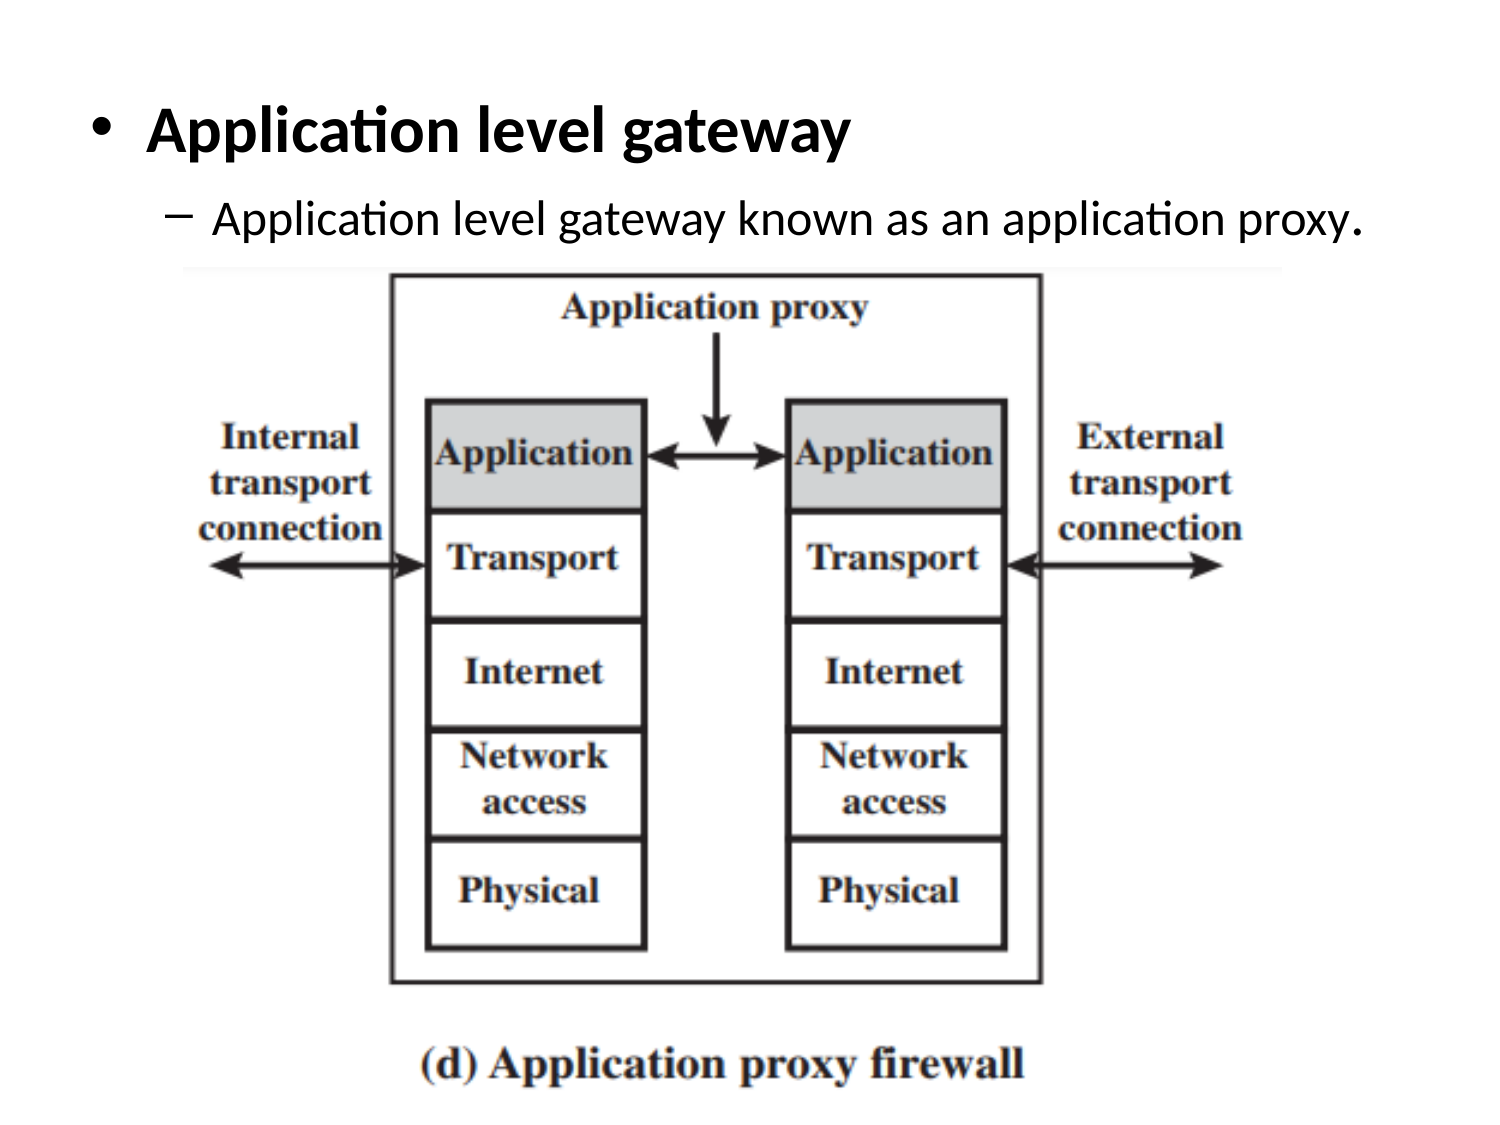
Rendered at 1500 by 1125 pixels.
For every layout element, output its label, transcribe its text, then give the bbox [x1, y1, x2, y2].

picture [182, 266, 1282, 1107]
list Application level gateway Application level gateway known as an application proxy. [75, 78, 1425, 1005]
